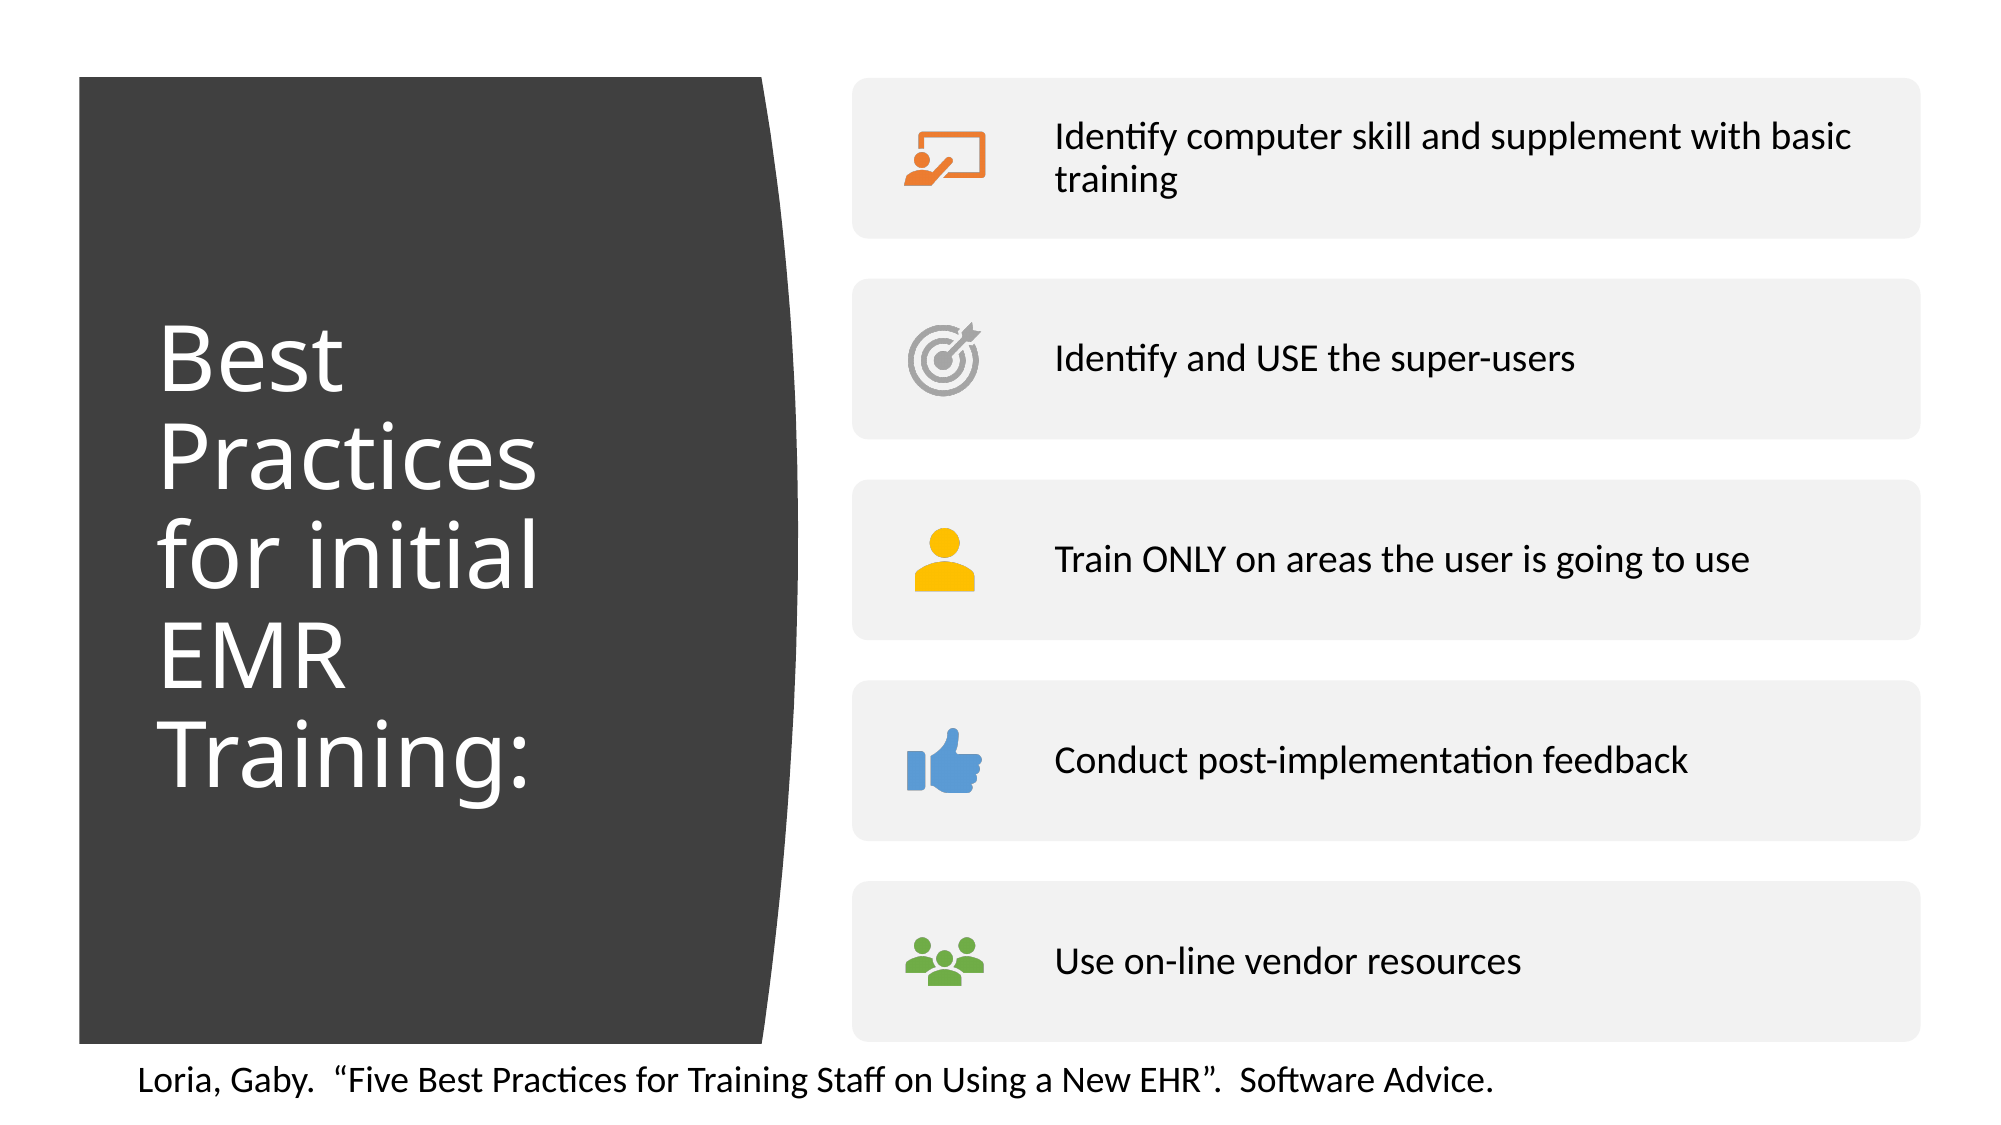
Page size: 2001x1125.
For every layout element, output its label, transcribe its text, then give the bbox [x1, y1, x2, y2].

text_box [78, 76, 800, 1045]
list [852, 77, 1921, 1043]
title Best Practices for initial EMR Training: [141, 166, 702, 953]
text_box Loria, Gaby. “Five Best Practices for Training Staff on Using a New EHR”. Software Advice. [122, 1047, 1537, 1108]
